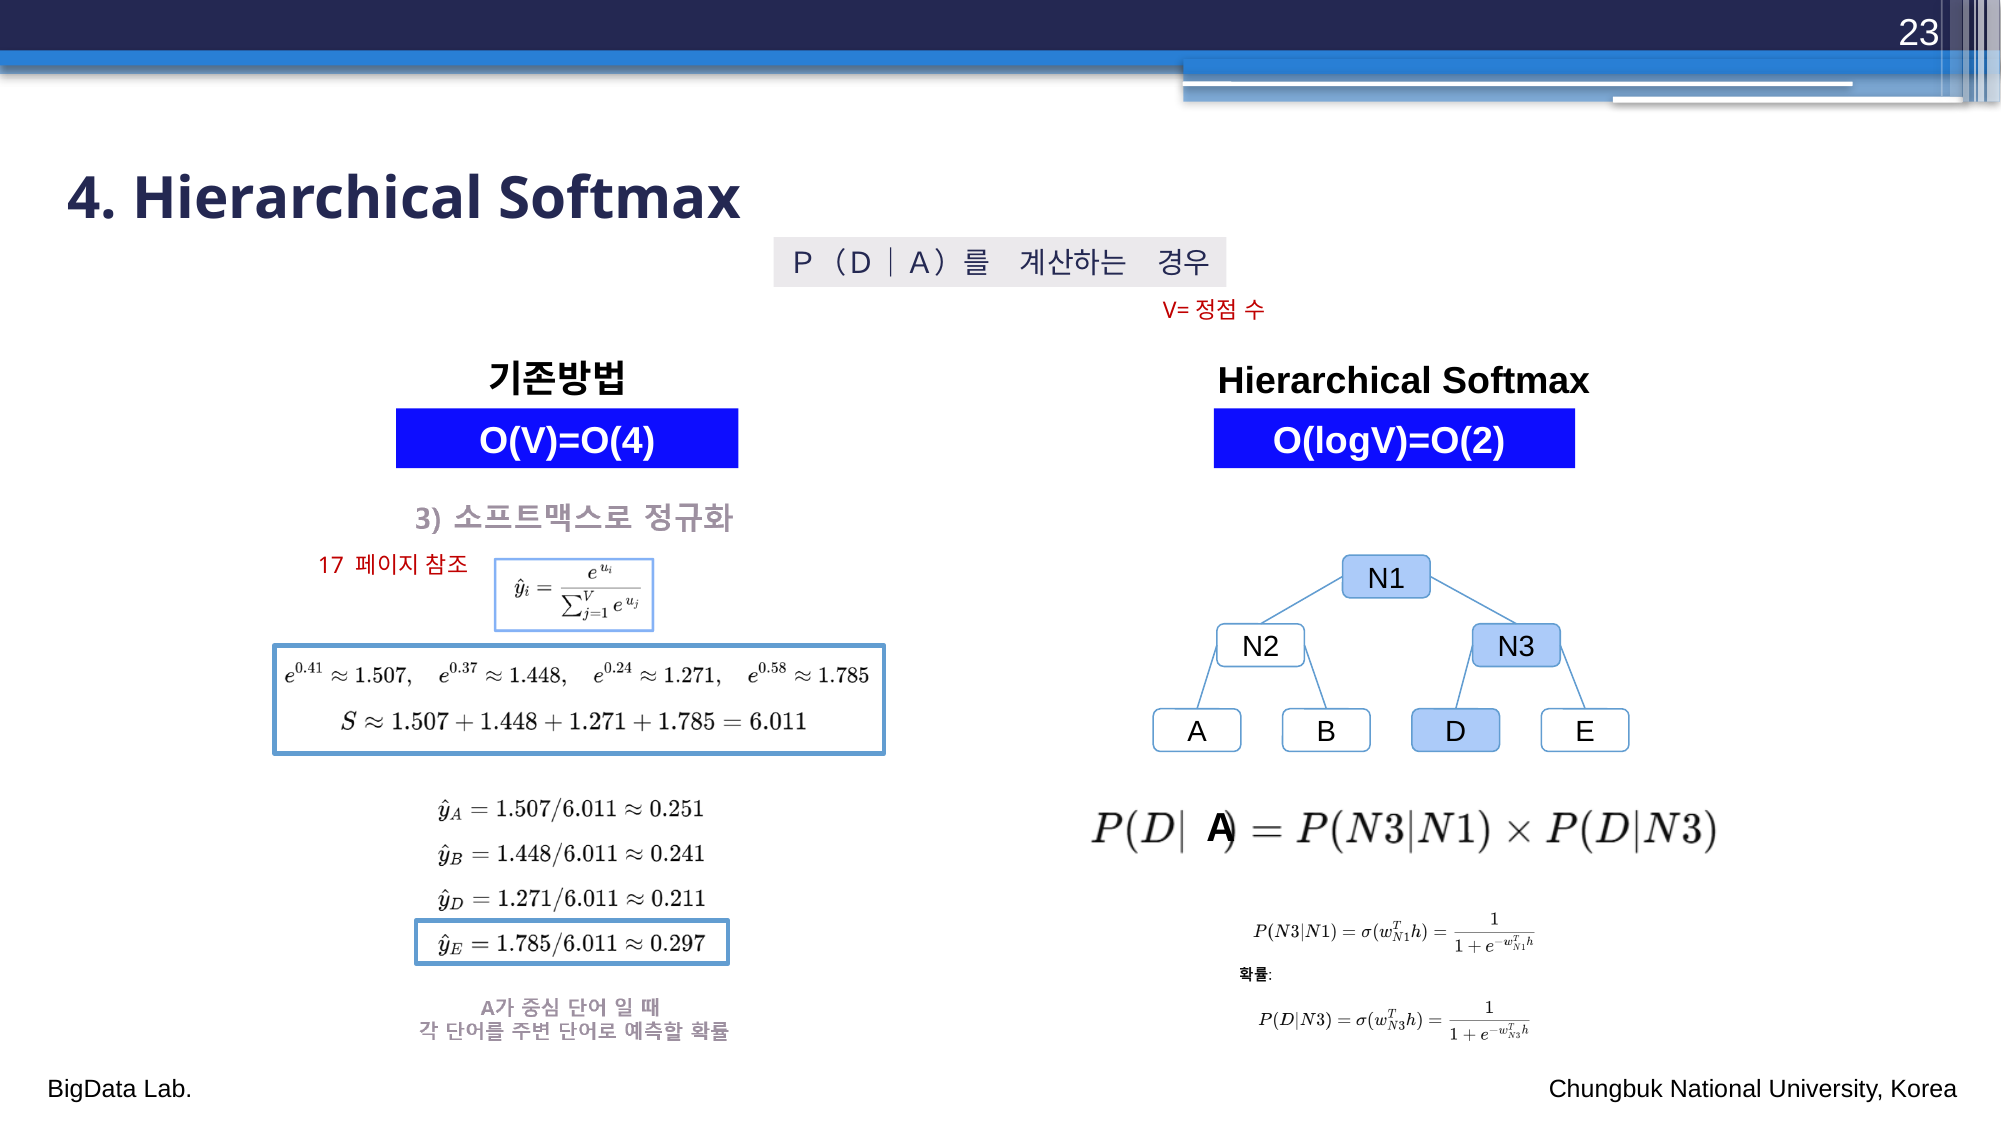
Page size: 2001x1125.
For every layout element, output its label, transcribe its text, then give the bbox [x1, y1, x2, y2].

text_box O(logV)=O(2) [1213, 408, 1576, 469]
picture [1240, 902, 1565, 1073]
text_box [1070, 554, 1737, 877]
text_box Hierarchical Softmax [1149, 348, 1658, 409]
text_box V=정점 수 [1148, 288, 1281, 331]
text_box O(V)=O(4) [396, 408, 739, 469]
slide_number 23 [1788, 0, 1955, 61]
text_box Ｐ（Ｄ｜Ａ）를 계산하는 경우 [773, 237, 1227, 287]
text_box 기존방법 [303, 347, 812, 408]
text_box 4. Hierarchical Softmax [34, 82, 1966, 258]
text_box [258, 486, 885, 1085]
